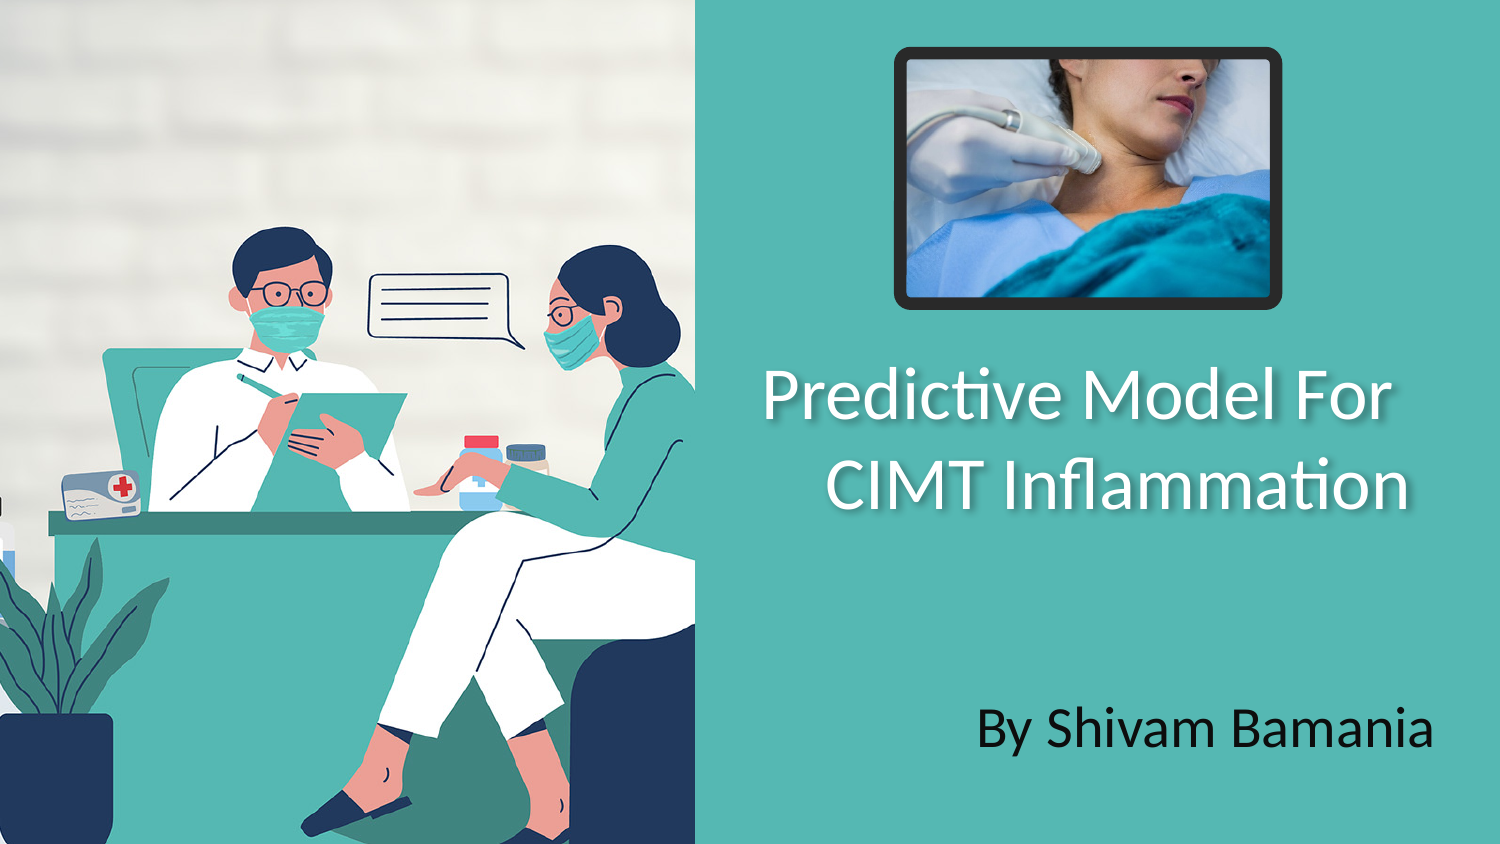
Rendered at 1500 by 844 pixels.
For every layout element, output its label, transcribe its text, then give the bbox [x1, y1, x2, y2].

title Predictive Model For CIMT Inflammation [148, 296, 1427, 573]
picture [0, 0, 1500, 844]
subtitle By Shivam Bamania [173, 681, 1452, 773]
